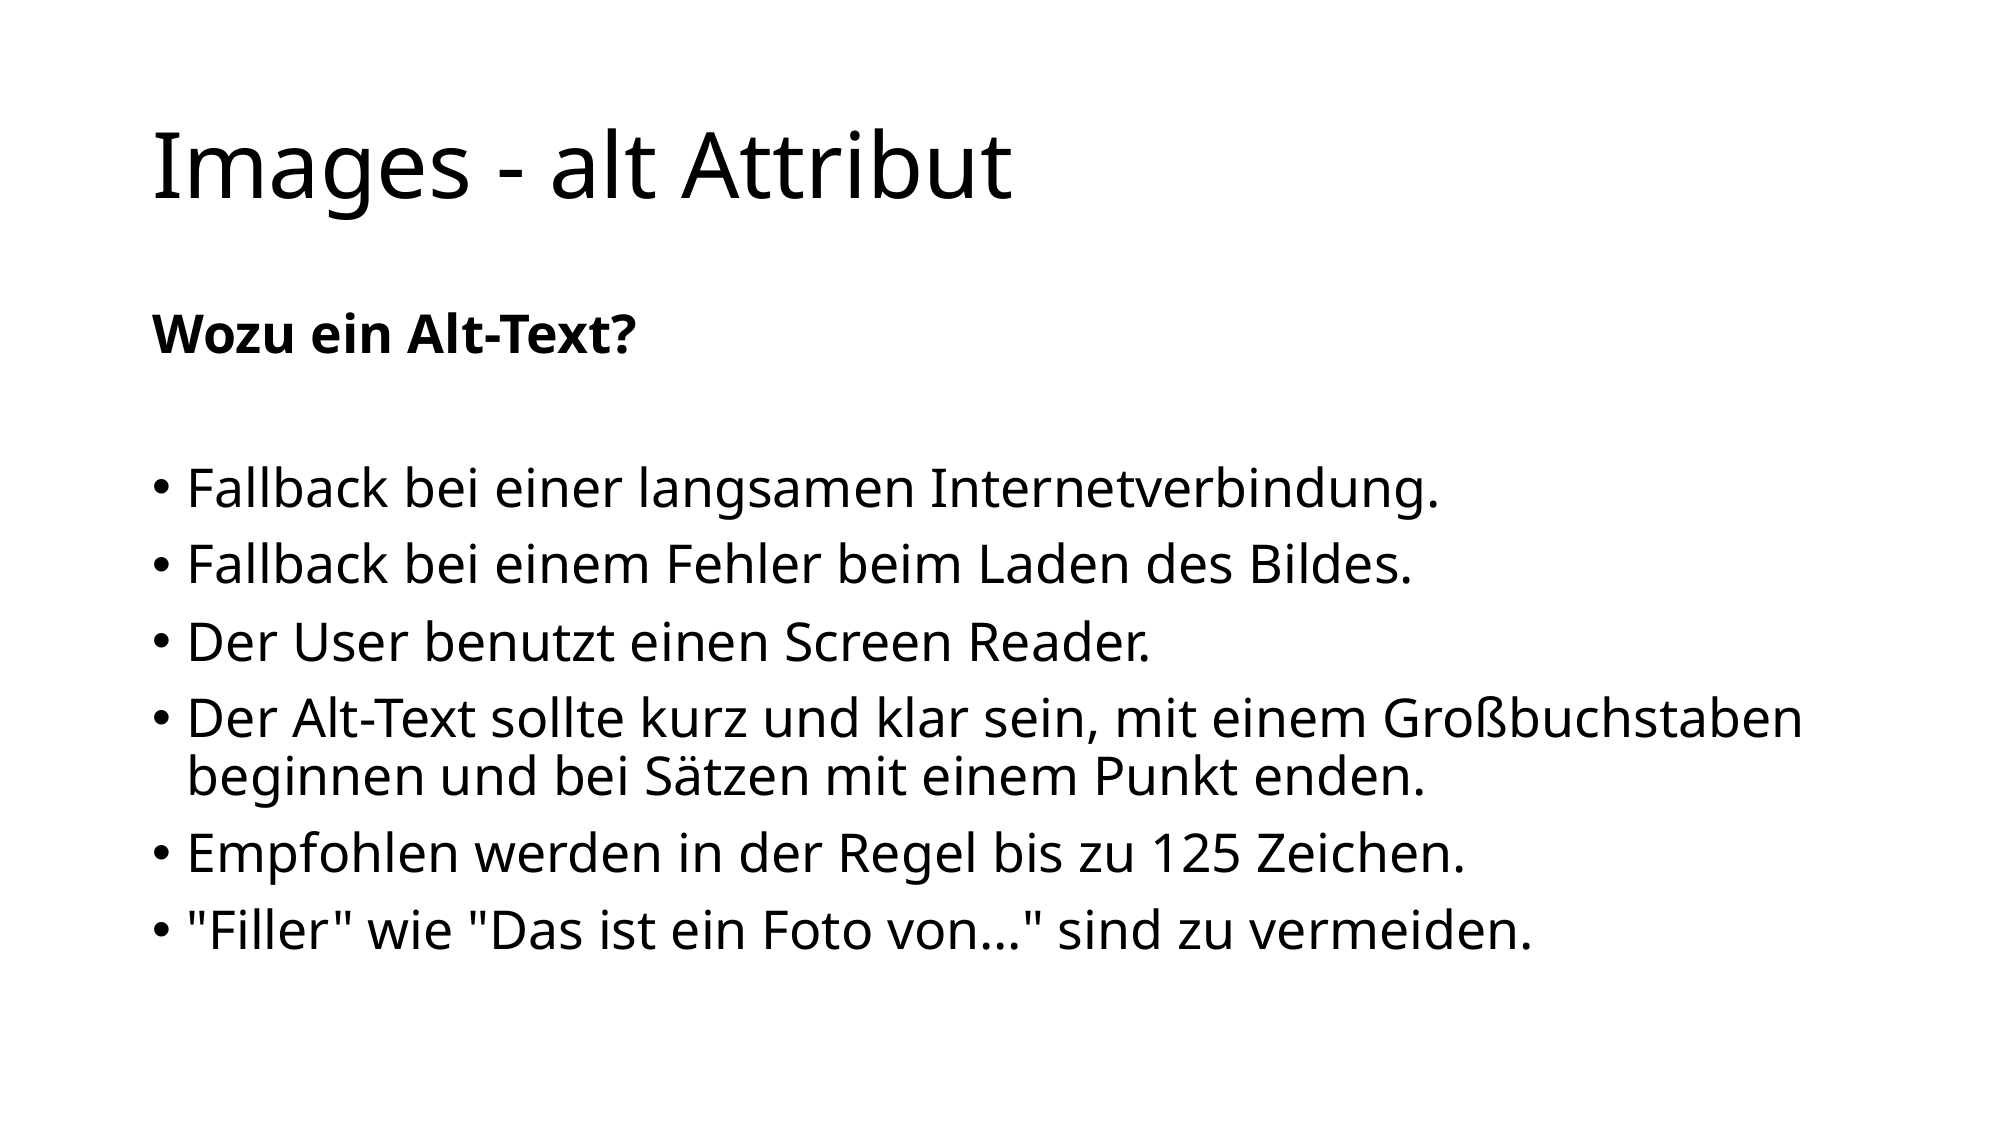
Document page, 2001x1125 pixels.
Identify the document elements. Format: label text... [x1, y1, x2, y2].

list Wozu ein Alt-Text? Fallback bei einer langsamen Internetverbindung. Fallback bei einem Fehler beim Laden des Bildes. Der User benutzt einen Screen Reader. Der Alt-Text sollte kurz und klar sein, mit einem Großbuchstaben beginnen und bei Sätzen mit einem Punkt enden. Empfohlen werden in der Regel bis zu 125 Zeichen. "Filler" wie "Das ist ein Foto von…" sind zu vermeiden. [137, 299, 1863, 1014]
title Images - alt Attribut [137, 59, 1863, 278]
